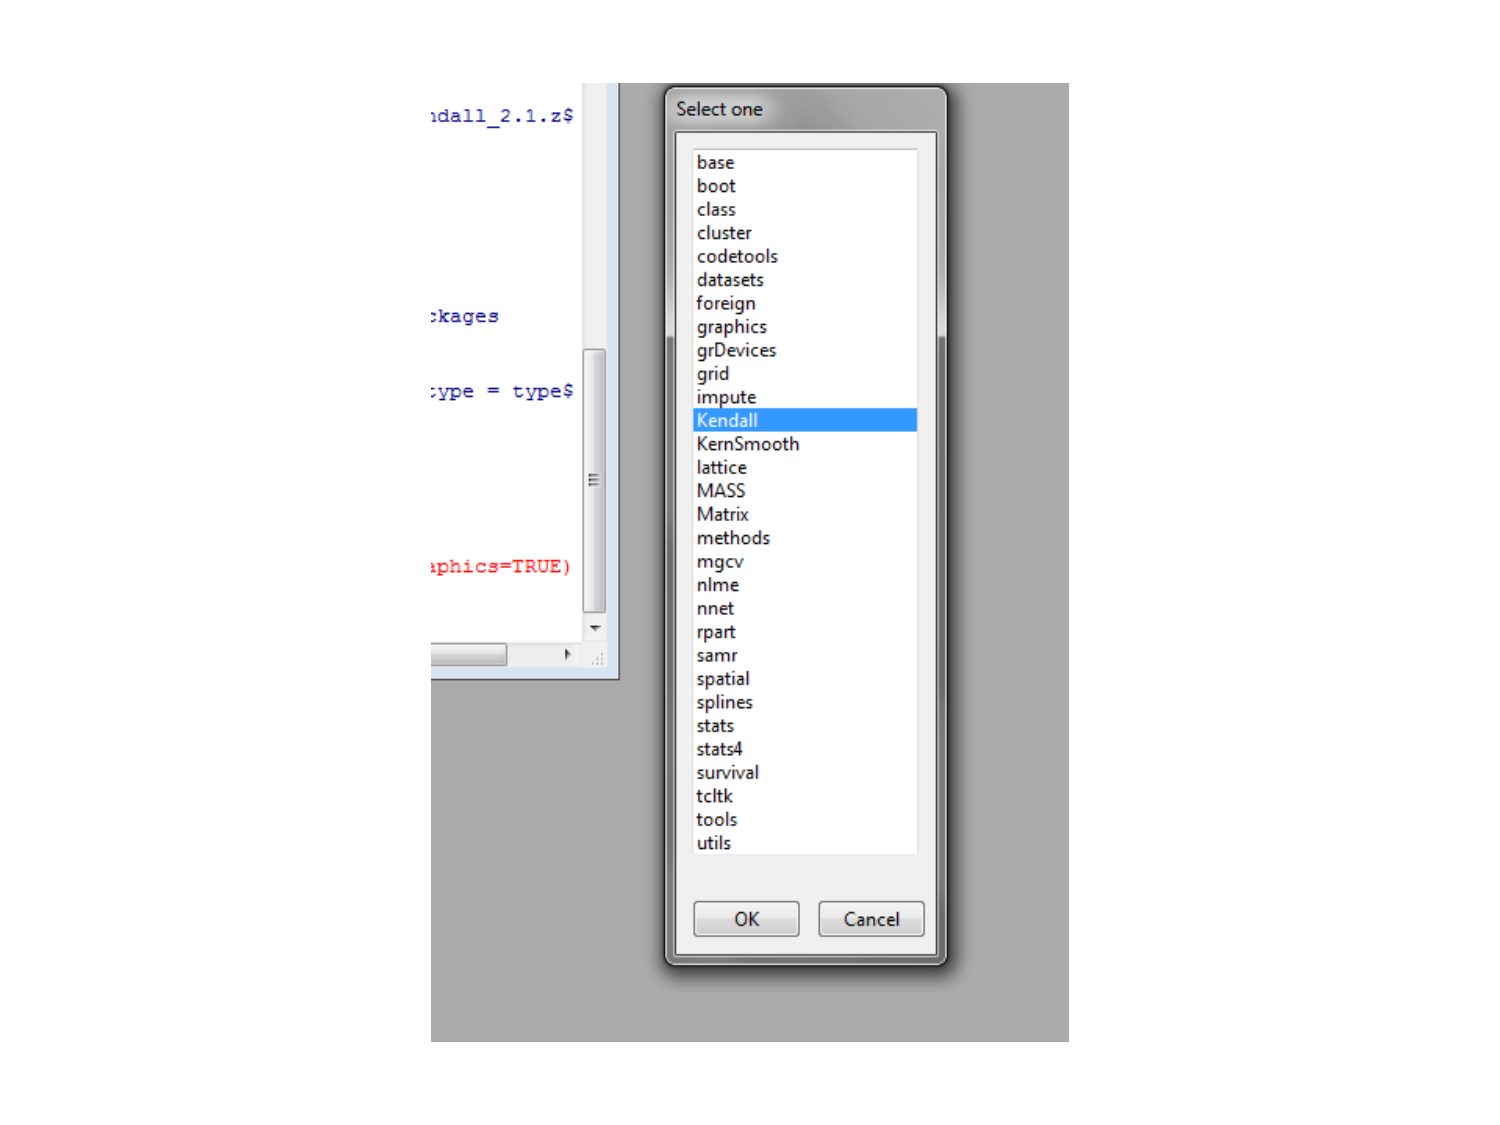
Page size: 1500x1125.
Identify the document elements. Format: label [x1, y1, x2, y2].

picture [431, 83, 1069, 1042]
